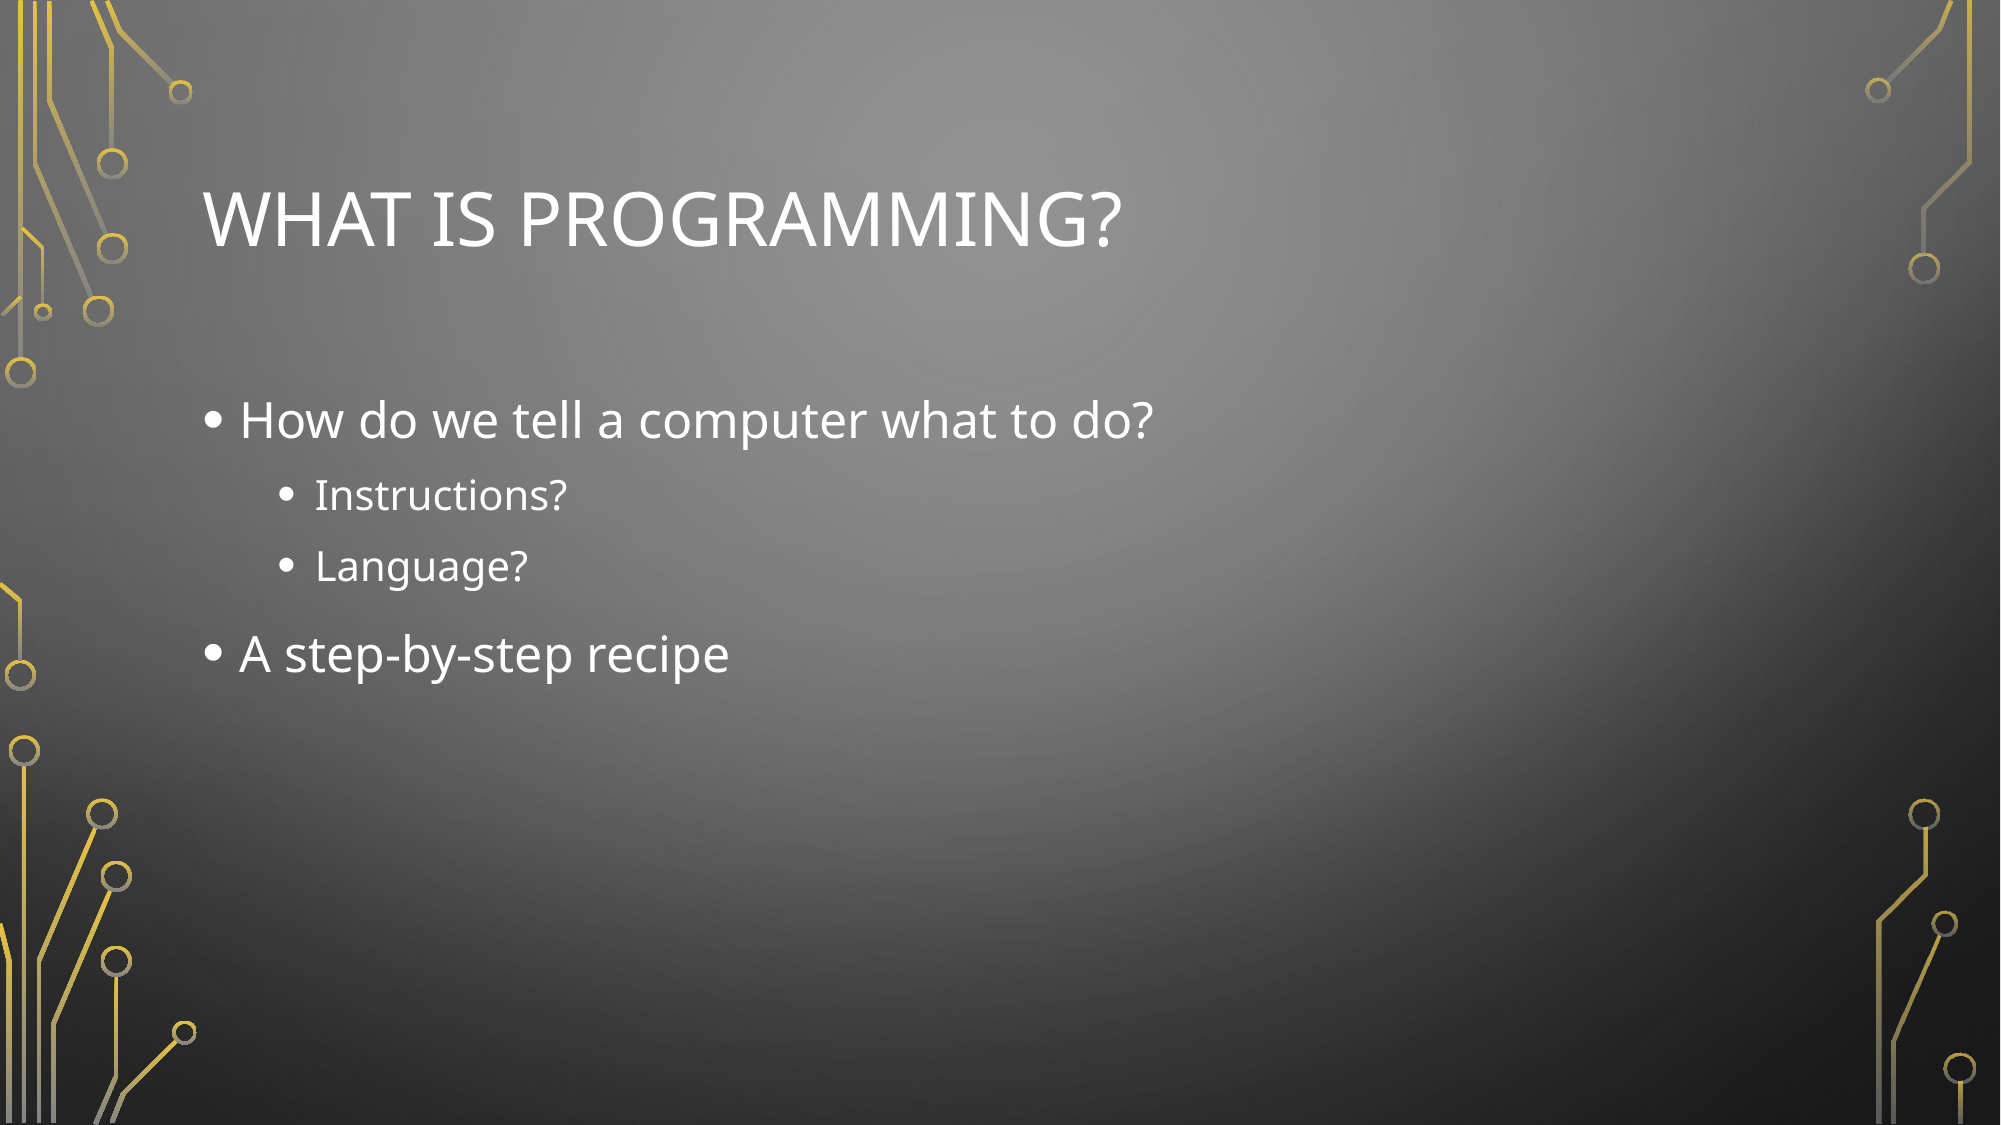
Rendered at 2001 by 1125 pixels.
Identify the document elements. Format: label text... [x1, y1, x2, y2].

list How do we tell a computer what to do? Instructions? Language? A step-by-step recipe [187, 369, 1813, 950]
title What is programming? [187, 101, 1813, 344]
